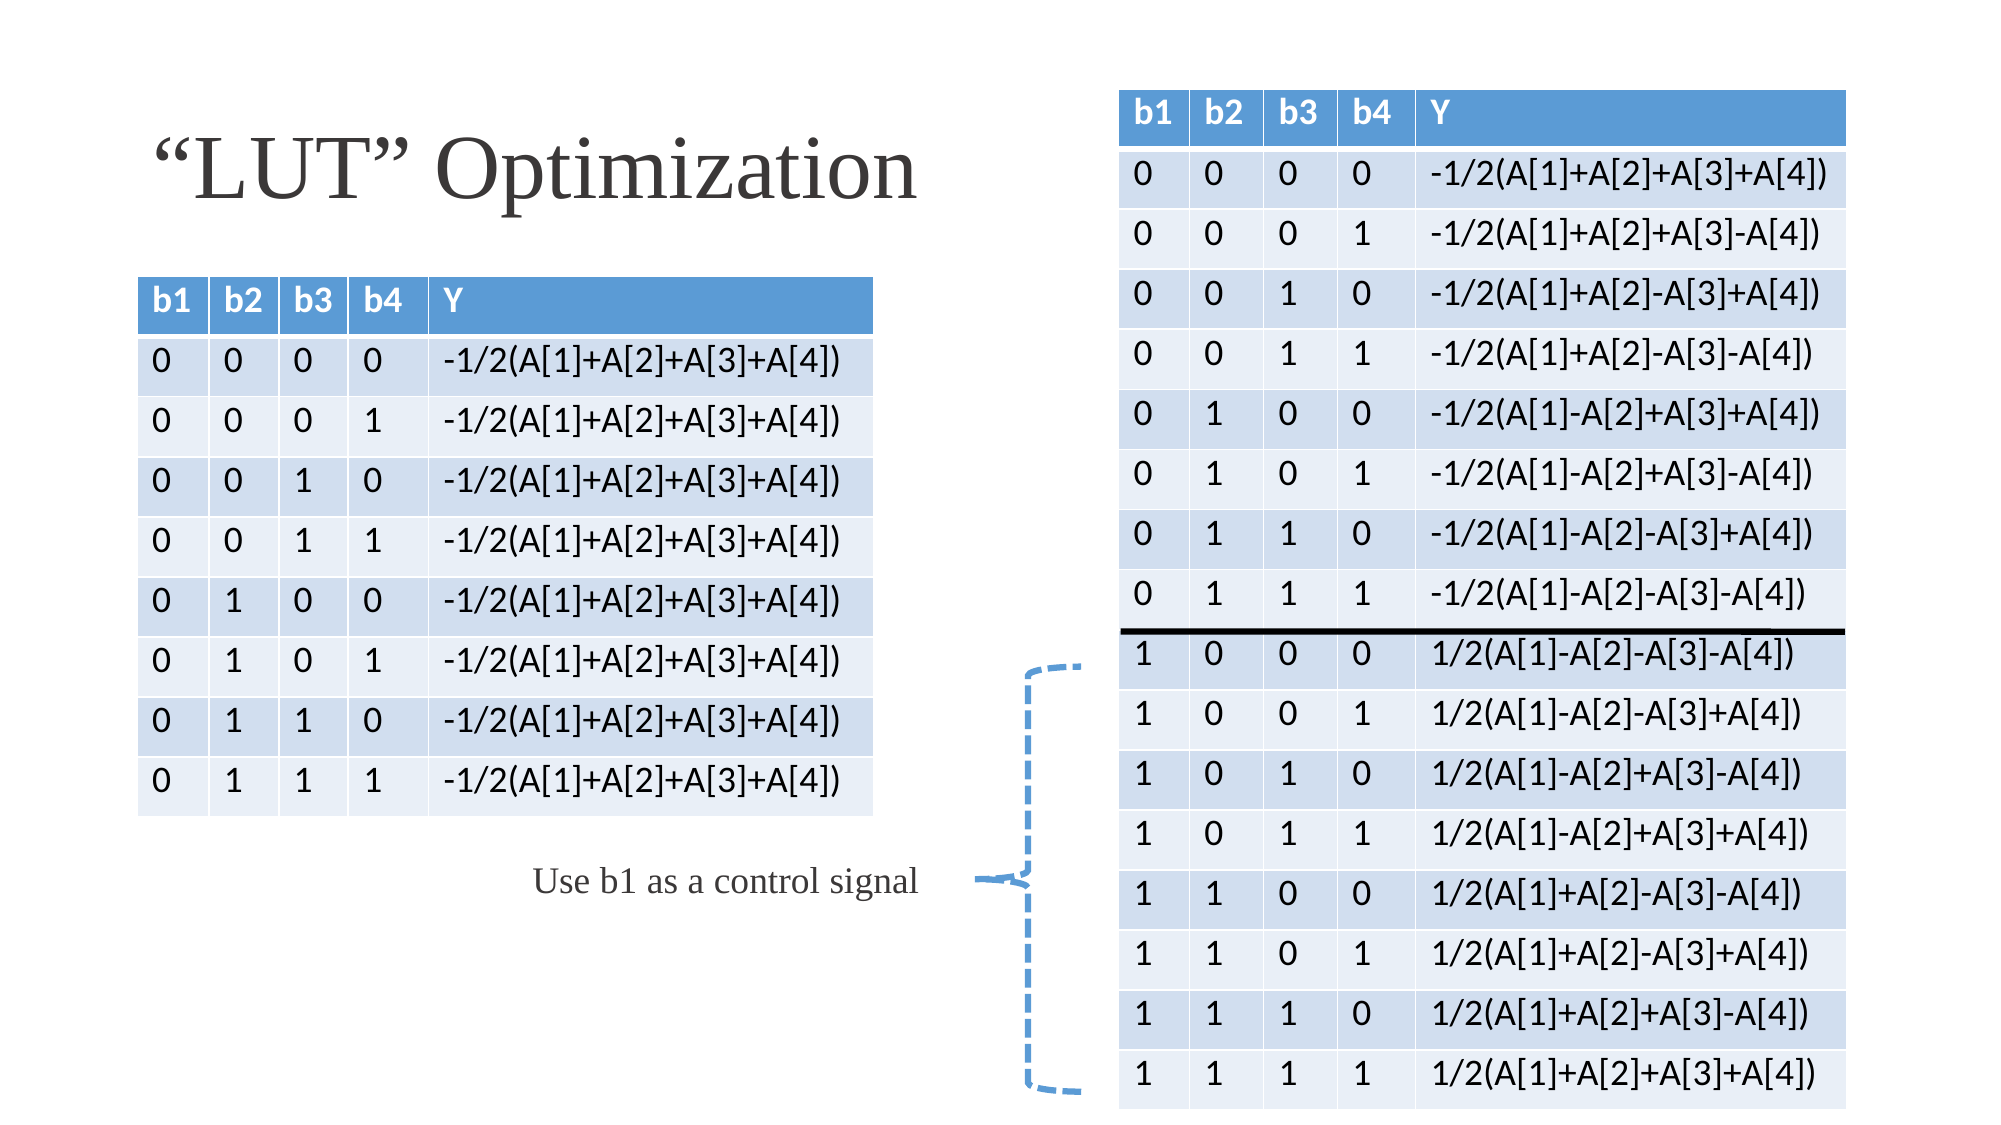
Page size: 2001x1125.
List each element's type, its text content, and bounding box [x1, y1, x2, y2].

table_cell 1 [1264, 270, 1337, 328]
table_cell 1/2(A[1]+A[2]-A[3]+A[4]) [1416, 931, 1846, 989]
table_cell 1/2(A[1]-A[2]+A[3]-A[4]) [1416, 751, 1846, 809]
table_cell 0 [138, 578, 208, 636]
text_box [974, 666, 1082, 1093]
table_cell 0 [1264, 871, 1337, 929]
table_cell 1 [349, 518, 428, 576]
table_cell 0 [1338, 152, 1415, 208]
table_cell 1 [1119, 871, 1189, 929]
table_cell 0 [1338, 751, 1415, 809]
text_box Use b1 as a control signal [517, 848, 944, 909]
table_cell 0 [1264, 635, 1337, 689]
table_cell 1 [280, 698, 347, 756]
table_cell 0 [1190, 635, 1263, 689]
table_cell 1 [349, 397, 428, 456]
table_cell 0 [1119, 210, 1189, 268]
table_cell 0 [1264, 931, 1337, 989]
table_cell 1 [1338, 210, 1415, 268]
table_cell 0 [349, 458, 428, 516]
table_cell 1 [1119, 691, 1189, 749]
table_cell 1/2(A[1]-A[2]-A[3]+A[4]) [1416, 691, 1846, 749]
table_cell 1 [1190, 390, 1263, 449]
table_cell 0 [1338, 390, 1415, 449]
table_cell 1 [1338, 1051, 1415, 1109]
table_cell 0 [1119, 570, 1189, 629]
table_cell 0 [1119, 450, 1189, 509]
table_cell 0 [210, 397, 278, 456]
table_cell -1/2(A[1]-A[2]+A[3]+A[4]) [1416, 390, 1846, 449]
table_cell 0 [138, 397, 208, 456]
table_header b1 [1119, 90, 1189, 146]
table_cell 1 [210, 578, 278, 636]
table_cell -1/2(A[1]+A[2]+A[3]+A[4]) [429, 397, 873, 456]
table_cell 1 [1264, 330, 1337, 389]
table_cell 1 [349, 638, 428, 696]
table_cell 0 [1119, 270, 1189, 328]
table_cell 1 [1338, 811, 1415, 869]
table_cell 1 [1264, 510, 1337, 569]
table_header Y [1416, 90, 1846, 146]
table_cell 1 [1264, 991, 1337, 1049]
table_cell 1 [1119, 811, 1189, 869]
table_cell 0 [1264, 152, 1337, 208]
table_cell 0 [138, 518, 208, 576]
table_cell 0 [1119, 510, 1189, 569]
table_cell 1 [1264, 751, 1337, 809]
table_cell 1 [1264, 1051, 1337, 1109]
table_cell -1/2(A[1]-A[2]-A[3]+A[4]) [1416, 510, 1846, 569]
table_cell -1/2(A[1]+A[2]+A[3]+A[4]) [429, 458, 873, 516]
table_cell 1 [210, 638, 278, 696]
table_cell 0 [1338, 270, 1415, 328]
table_cell 1/2(A[1]-A[2]-A[3]-A[4]) [1416, 632, 1846, 689]
table_cell 1/2(A[1]+A[2]-A[3]-A[4]) [1416, 871, 1846, 929]
table_cell 0 [1119, 330, 1189, 389]
table_cell -1/2(A[1]+A[2]+A[3]+A[4]) [1416, 152, 1846, 208]
table_cell 1 [1338, 330, 1415, 389]
table_cell 1 [1264, 570, 1337, 628]
table_cell 1 [1190, 991, 1263, 1049]
table_cell 1/2(A[1]+A[2]+A[3]-A[4]) [1416, 991, 1846, 1049]
table_cell 0 [1190, 152, 1263, 208]
table_cell 0 [1338, 991, 1415, 1049]
table_cell 0 [280, 638, 347, 696]
table_cell 0 [1190, 330, 1263, 389]
table_cell 0 [1190, 270, 1263, 328]
table_header Y [429, 277, 873, 334]
table_cell 1 [1190, 931, 1263, 989]
table_cell 0 [1119, 152, 1189, 208]
table_cell 0 [138, 458, 208, 516]
table_cell 0 [280, 397, 347, 456]
table_cell -1/2(A[1]+A[2]+A[3]+A[4]) [429, 638, 873, 696]
table_cell 1 [1190, 570, 1263, 628]
table_header b1 [138, 277, 208, 334]
table_cell 0 [1264, 210, 1337, 268]
table_header b3 [1264, 90, 1337, 146]
table_cell 0 [138, 698, 208, 756]
table_cell 0 [349, 578, 428, 636]
table_cell 0 [1338, 635, 1415, 689]
table_cell -1/2(A[1]+A[2]+A[3]+A[4]) [429, 339, 873, 396]
table_cell 1 [1190, 450, 1263, 509]
table_cell -1/2(A[1]+A[2]-A[3]-A[4]) [1416, 330, 1846, 389]
table_cell 1 [210, 758, 278, 816]
table_header b2 [210, 277, 278, 334]
table_cell 0 [210, 458, 278, 516]
table_cell 0 [280, 578, 347, 636]
table_cell 1 [210, 698, 278, 756]
table_cell 1 [1338, 570, 1415, 628]
table_header b2 [1190, 90, 1263, 146]
table_cell 1 [1119, 931, 1189, 989]
table_cell 1 [1264, 811, 1337, 869]
table_cell 0 [280, 339, 347, 396]
table_cell 0 [1264, 691, 1337, 749]
text_box “LUT” Optimization [137, 59, 1863, 278]
table_cell 0 [210, 339, 278, 396]
table_cell 1 [349, 758, 428, 816]
table_cell 0 [349, 339, 428, 396]
table_cell -1/2(A[1]+A[2]+A[3]-A[4]) [1416, 210, 1846, 268]
table_cell 0 [1190, 811, 1263, 869]
table_cell 1 [280, 758, 347, 816]
table_cell 0 [138, 758, 208, 816]
table_cell 1 [280, 458, 347, 516]
table_cell -1/2(A[1]-A[2]-A[3]-A[4]) [1416, 570, 1846, 628]
table_header b3 [280, 277, 347, 334]
table_cell -1/2(A[1]+A[2]+A[3]+A[4]) [429, 758, 873, 816]
table_header b4 [1338, 90, 1415, 146]
table_cell -1/2(A[1]+A[2]+A[3]+A[4]) [429, 578, 873, 636]
table_cell 0 [1190, 210, 1263, 268]
table_cell 1 [1119, 751, 1189, 809]
table_cell 1 [1338, 931, 1415, 989]
table_cell -1/2(A[1]+A[2]-A[3]+A[4]) [1416, 270, 1846, 328]
table_cell 1 [1190, 871, 1263, 929]
table_cell 1 [1338, 691, 1415, 749]
table_cell 1 [280, 518, 347, 576]
table_cell 0 [138, 638, 208, 696]
table_cell 0 [1264, 390, 1337, 449]
table_cell 1/2(A[1]-A[2]+A[3]+A[4]) [1416, 811, 1846, 869]
table_cell 0 [1264, 450, 1337, 509]
table_cell 1/2(A[1]+A[2]+A[3]+A[4]) [1416, 1051, 1846, 1109]
table_cell 0 [1119, 390, 1189, 449]
table_cell -1/2(A[1]+A[2]+A[3]+A[4]) [429, 518, 873, 576]
table_cell -1/2(A[1]-A[2]+A[3]-A[4]) [1416, 450, 1846, 509]
table_cell 1 [1190, 510, 1263, 569]
table_cell 0 [210, 518, 278, 576]
table_cell 1 [1119, 991, 1189, 1049]
table_cell 0 [349, 698, 428, 756]
table_cell 0 [138, 339, 208, 396]
table_cell 1 [1119, 1051, 1189, 1109]
table_cell 1 [1338, 450, 1415, 509]
table_cell 1 [1190, 1051, 1263, 1109]
table_cell 0 [1338, 871, 1415, 929]
table_header b4 [349, 277, 428, 334]
table_cell 1 [1119, 631, 1189, 689]
table_cell 0 [1190, 751, 1263, 809]
table_cell 0 [1190, 691, 1263, 749]
table_cell -1/2(A[1]+A[2]+A[3]+A[4]) [429, 698, 873, 756]
table_cell 0 [1338, 510, 1415, 569]
